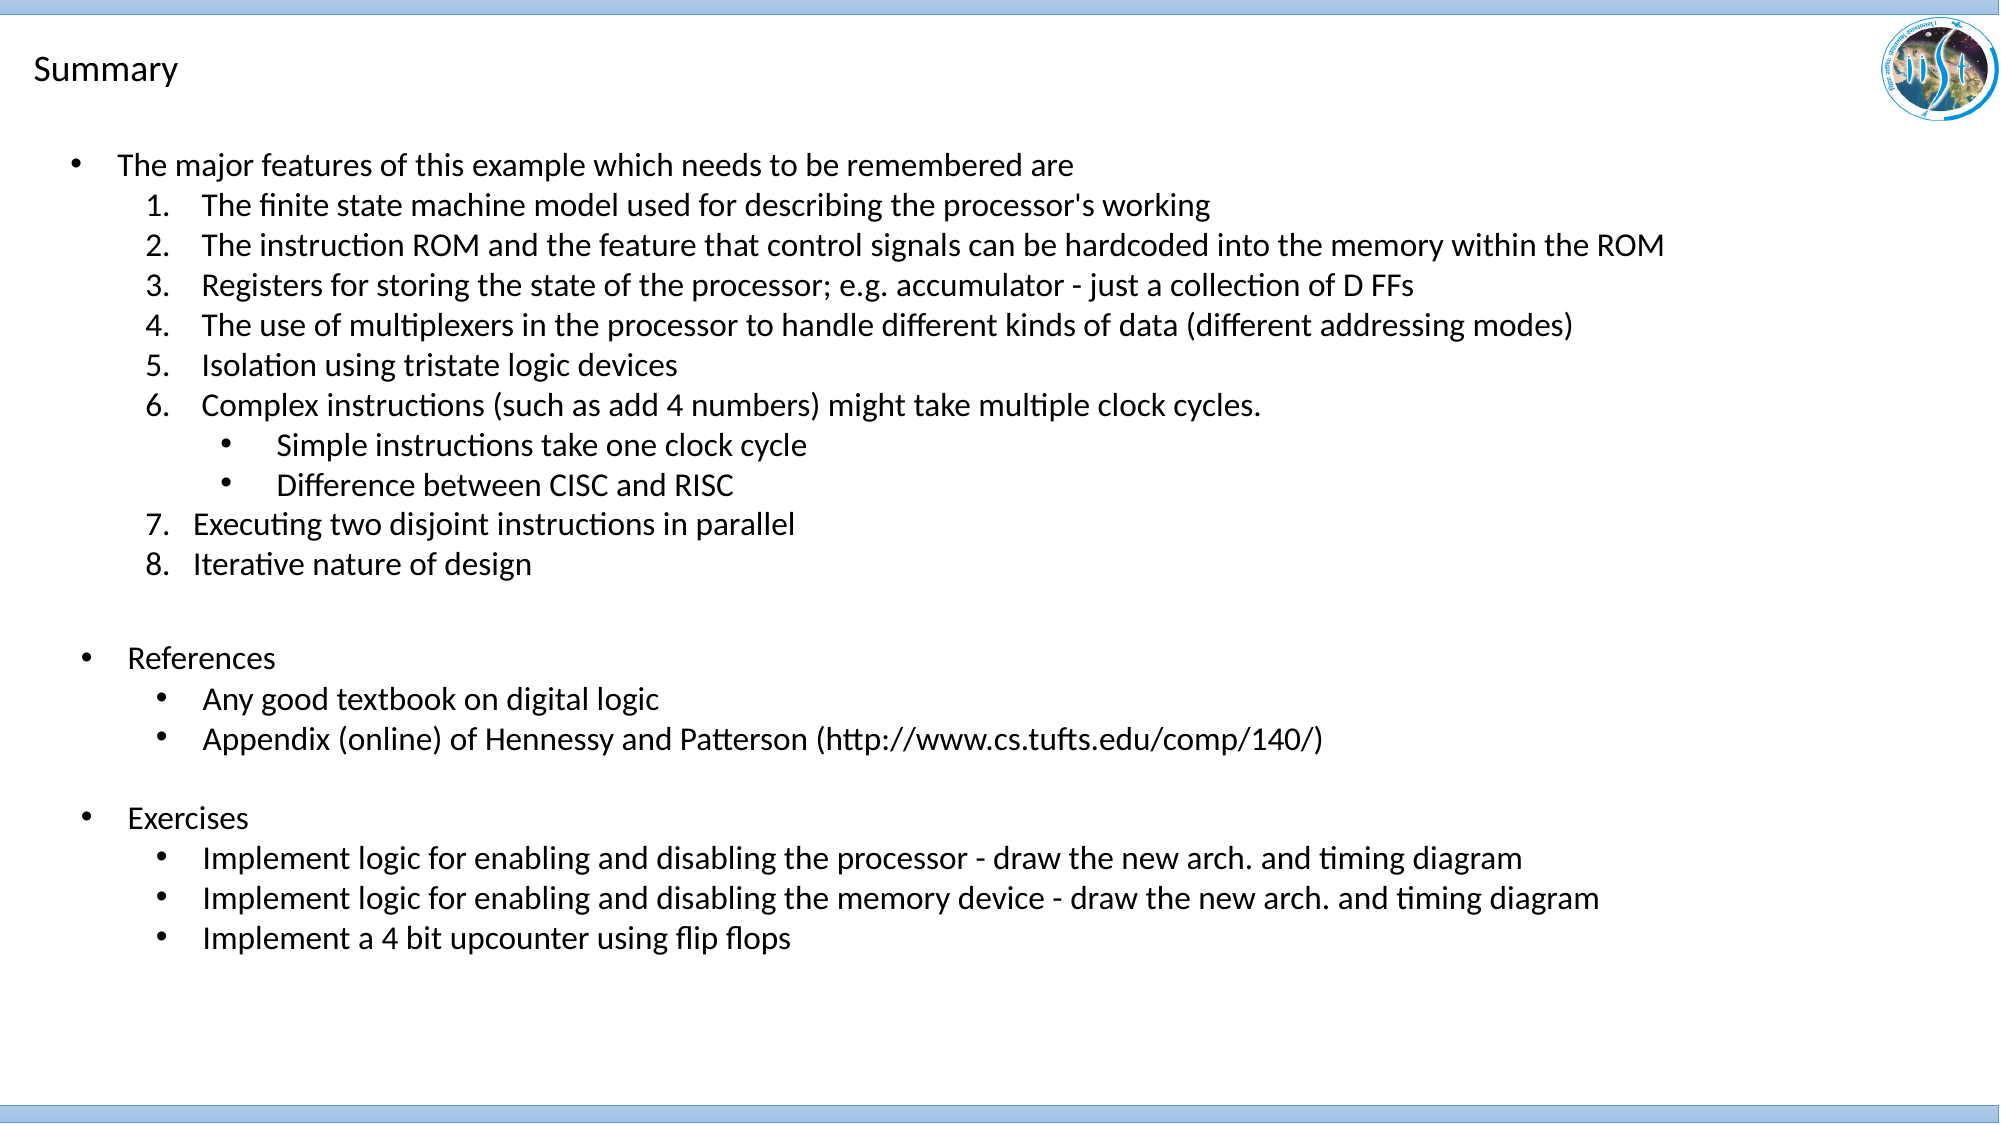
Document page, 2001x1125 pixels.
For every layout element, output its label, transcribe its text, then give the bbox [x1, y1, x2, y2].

text_box References Any good textbook on digital logic Appendix (online) of Hennessy and Patterson (http://www.cs.tufts.edu/comp/140/) Exercises Implement logic for enabling and disabling the processor - draw the new arch. and timing diagram Implement logic for enabling and disabling the memory device - draw the new arch. and timing diagram Implement a 4 bit upcounter using flip flops [66, 629, 1953, 964]
picture [1954, 79, 1999, 121]
text_box The major features of this example which needs to be remembered are The finite state machine model used for describing the processor's working The instruction ROM and the feature that control signals can be hardcoded into the memory within the ROM Registers for storing the state of the processor; e.g. accumulator - just a collection of D FFs The use of multiplexers in the processor to handle different kinds of data (different addressing modes) Isolation using tristate logic devices Complex instructions (such as add 4 numbers) might take multiple clock cycles. Simple instructions take one clock cycle Difference between CISC and RISC 7. Executing two disjoint instructions in parallel 8. Iterative nature of design [55, 135, 1943, 590]
text_box Summary [18, 36, 1862, 97]
text_box [0, 0, 1999, 15]
picture [1881, 17, 1999, 121]
text_box [0, 1105, 1999, 1123]
